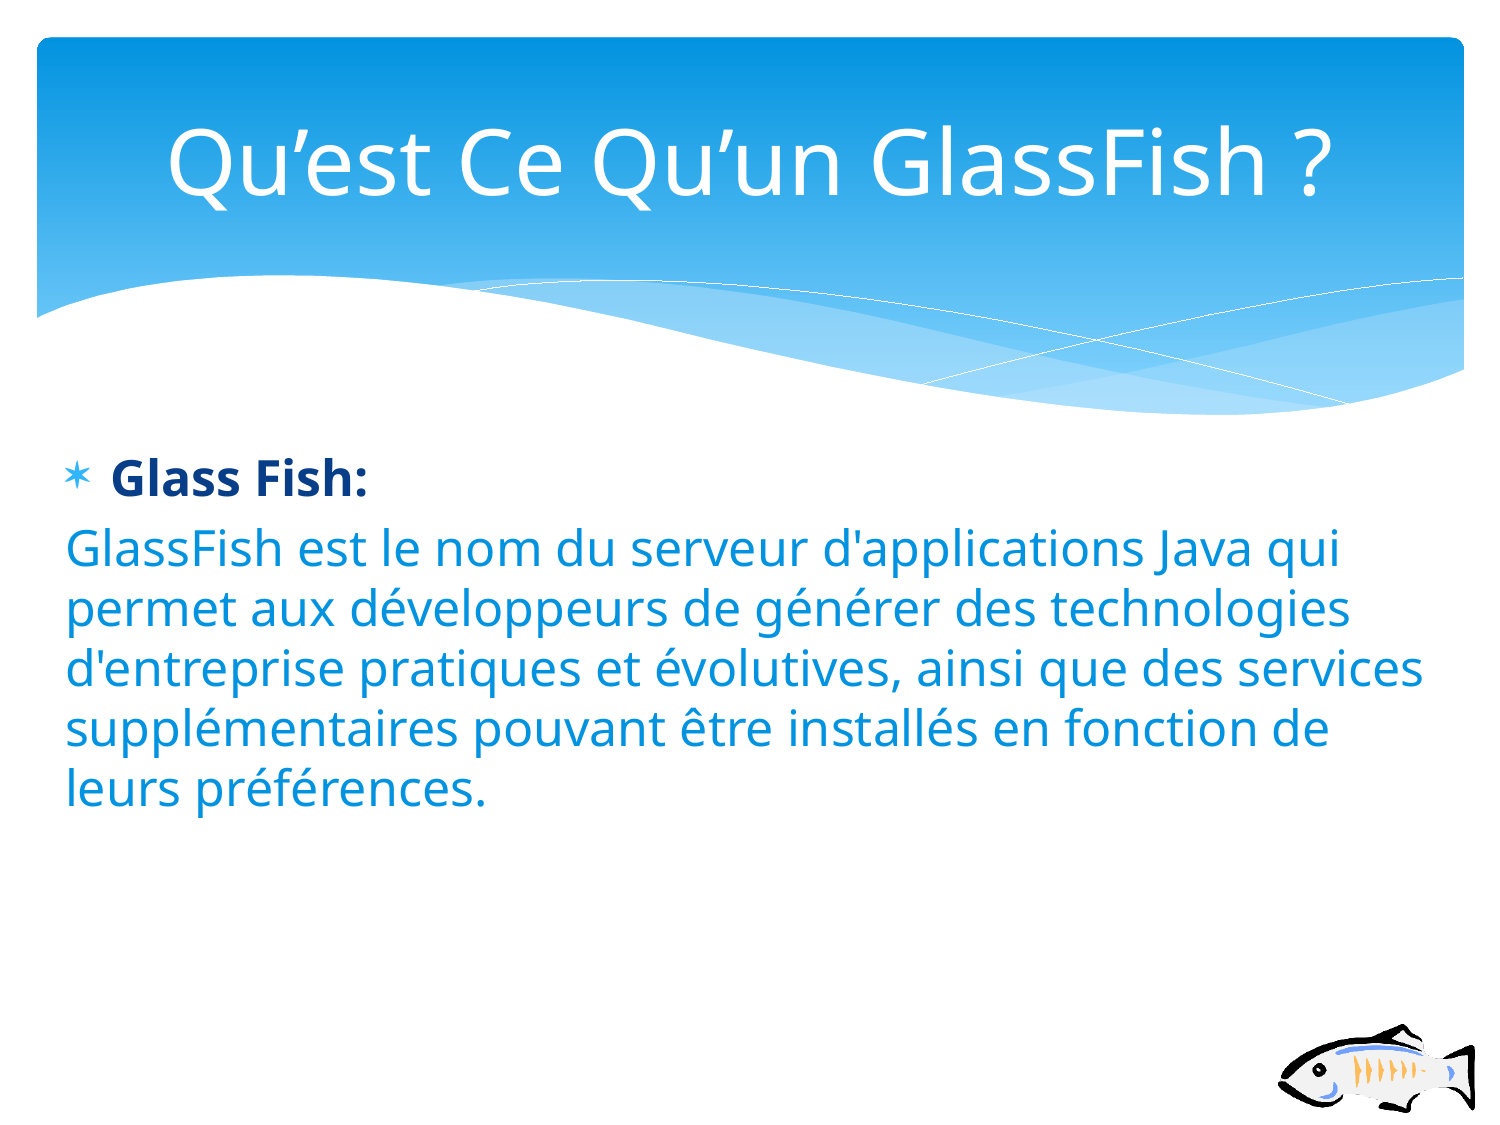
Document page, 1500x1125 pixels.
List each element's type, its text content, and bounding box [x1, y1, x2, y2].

picture [1277, 1024, 1476, 1113]
title Qu’est Ce Qu’un GlassFish ? [75, 55, 1425, 261]
list Glass Fish: GlassFish est le nom du serveur d'applications Java qui permet aux développeurs de générer des technologies d'entreprise pratiques et évolutives, ainsi que des services supplémentaires pouvant être installés en fonction de leurs préférences. [50, 438, 1463, 1005]
